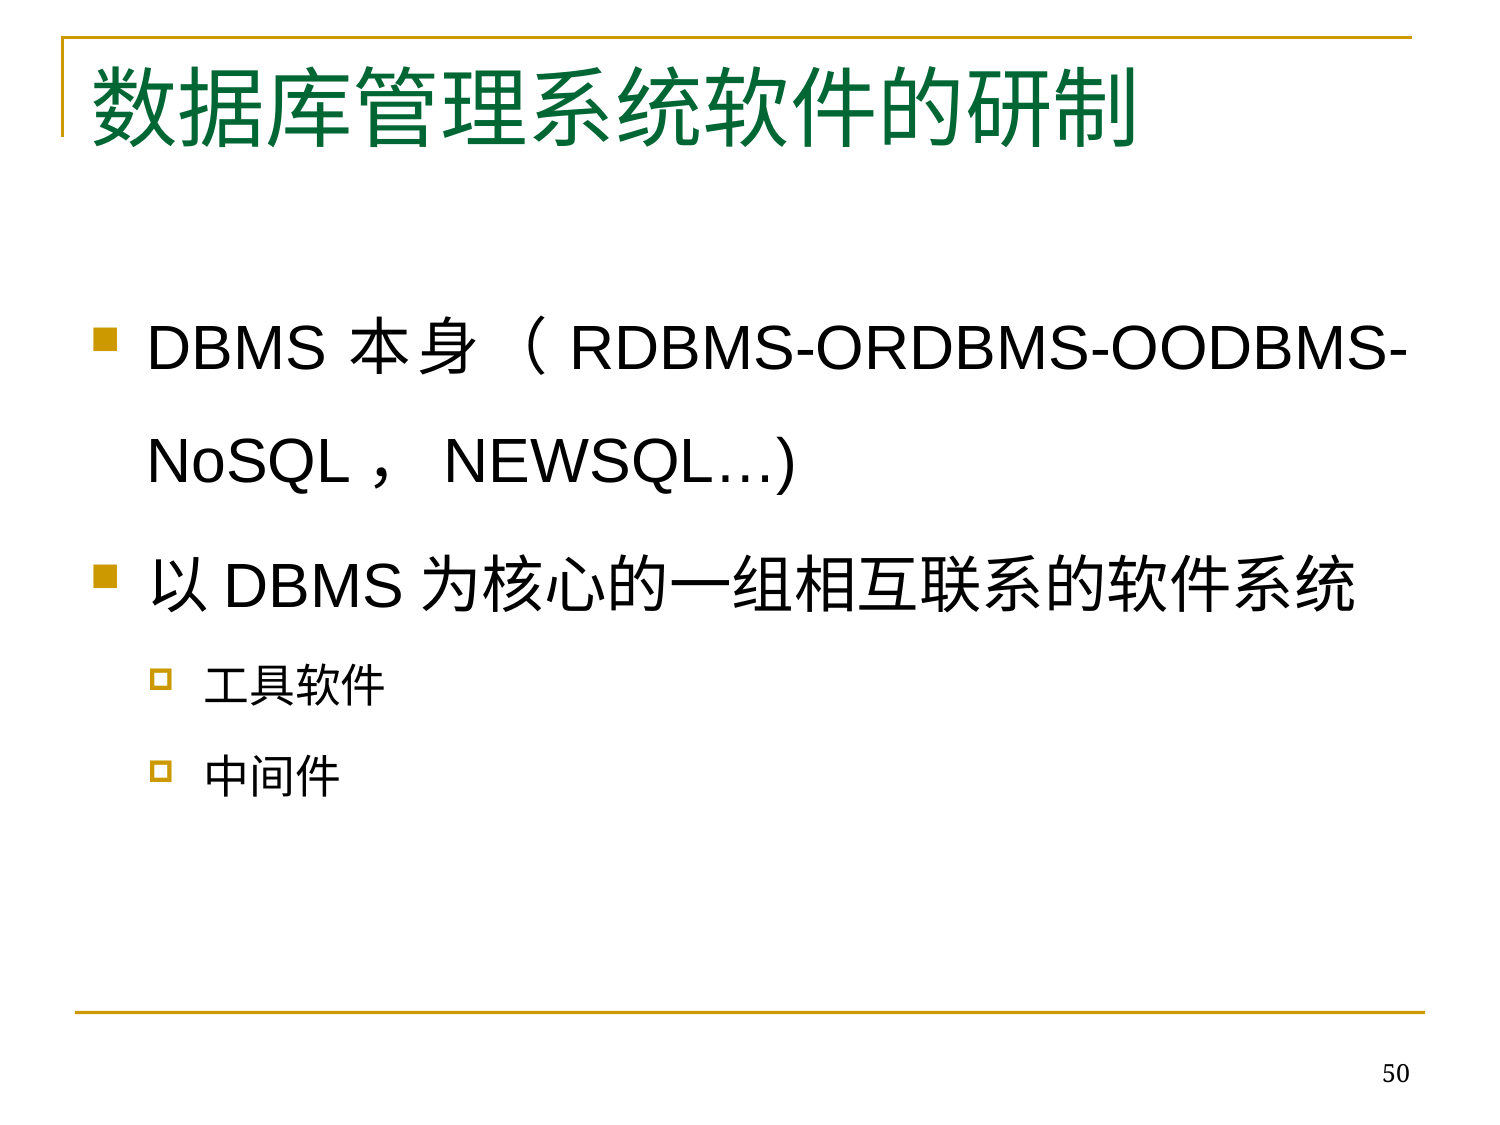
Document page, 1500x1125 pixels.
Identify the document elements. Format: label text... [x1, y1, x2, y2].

slide_number 50 [1074, 1023, 1426, 1100]
list DBMS本身（RDBMS-ORDBMS-OODBMS-NoSQL，NEWSQL…) 以DBMS为核心的一组相互联系的软件系统 工具软件 中间件 [75, 262, 1425, 1006]
title 数据库管理系统软件的研制 [75, 45, 1425, 233]
